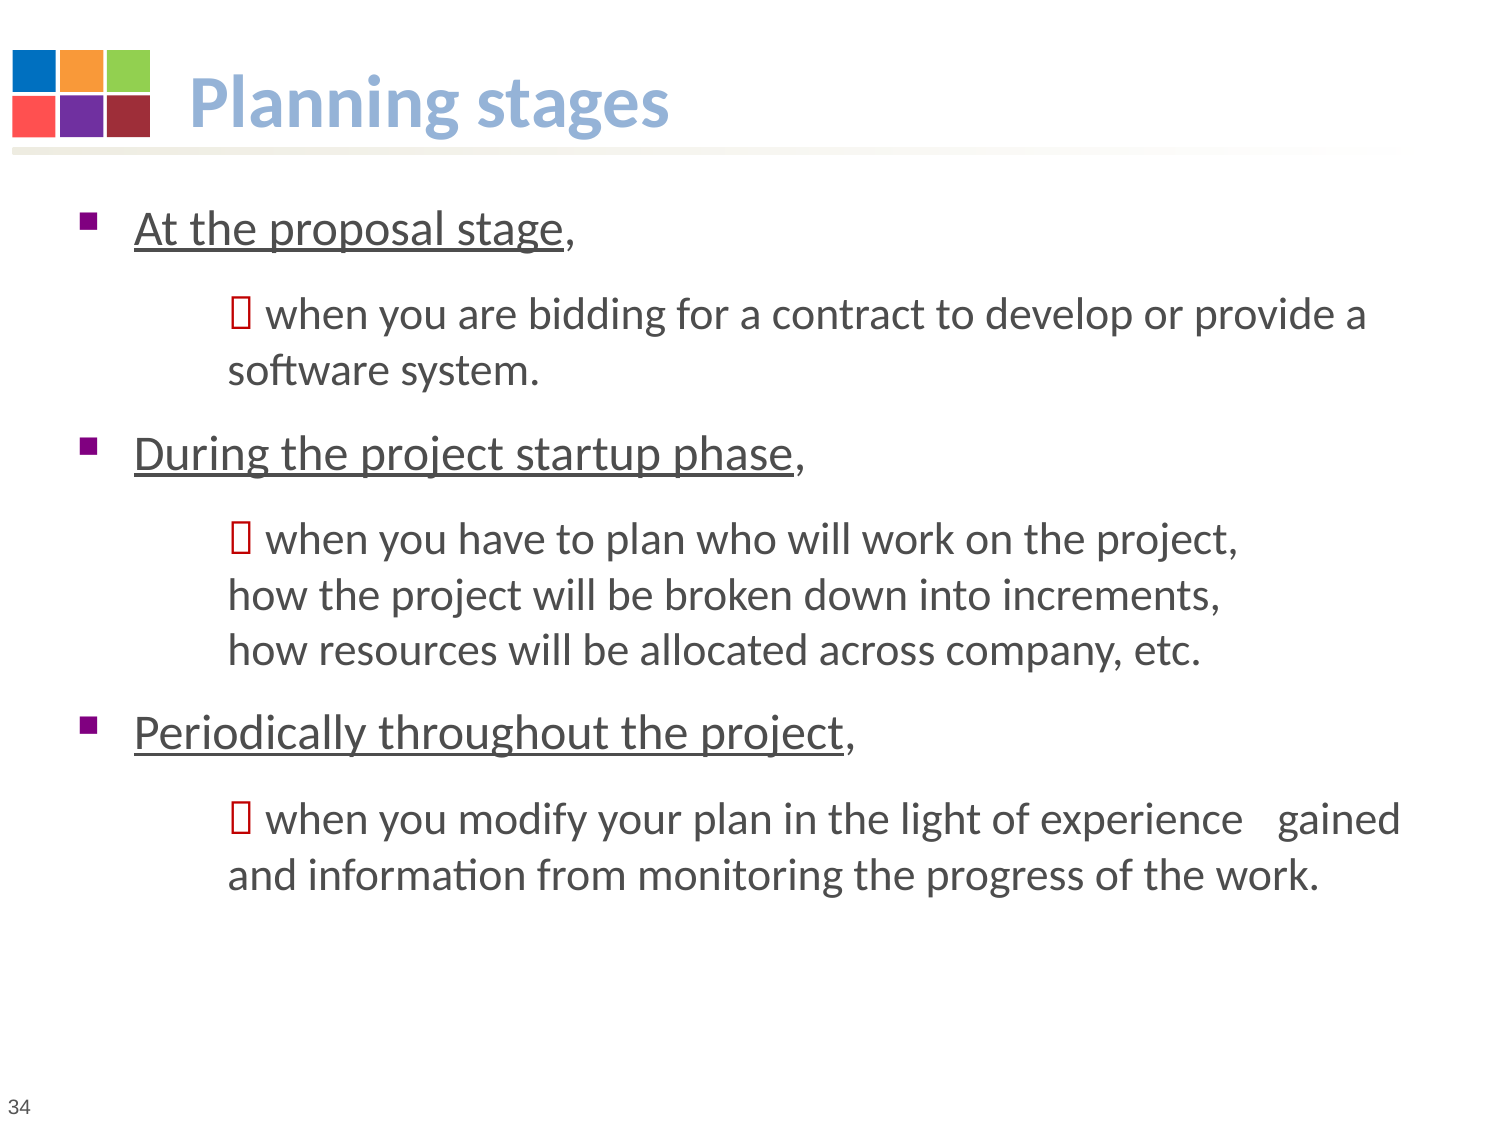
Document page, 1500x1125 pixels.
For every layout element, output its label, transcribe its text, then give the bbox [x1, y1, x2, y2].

title Planning stages [174, 47, 1475, 150]
list At the proposal stage,  when you are bidding for a contract to develop or provide a software system. During the project startup phase,  when you have to plan who will work on the project, how the project will be broken down into increments, how resources will be allocated across company, etc. Periodically throughout the project,  when you modify your plan in the light of experience gained and information from monitoring the progress of the work. [62, 187, 1438, 1088]
